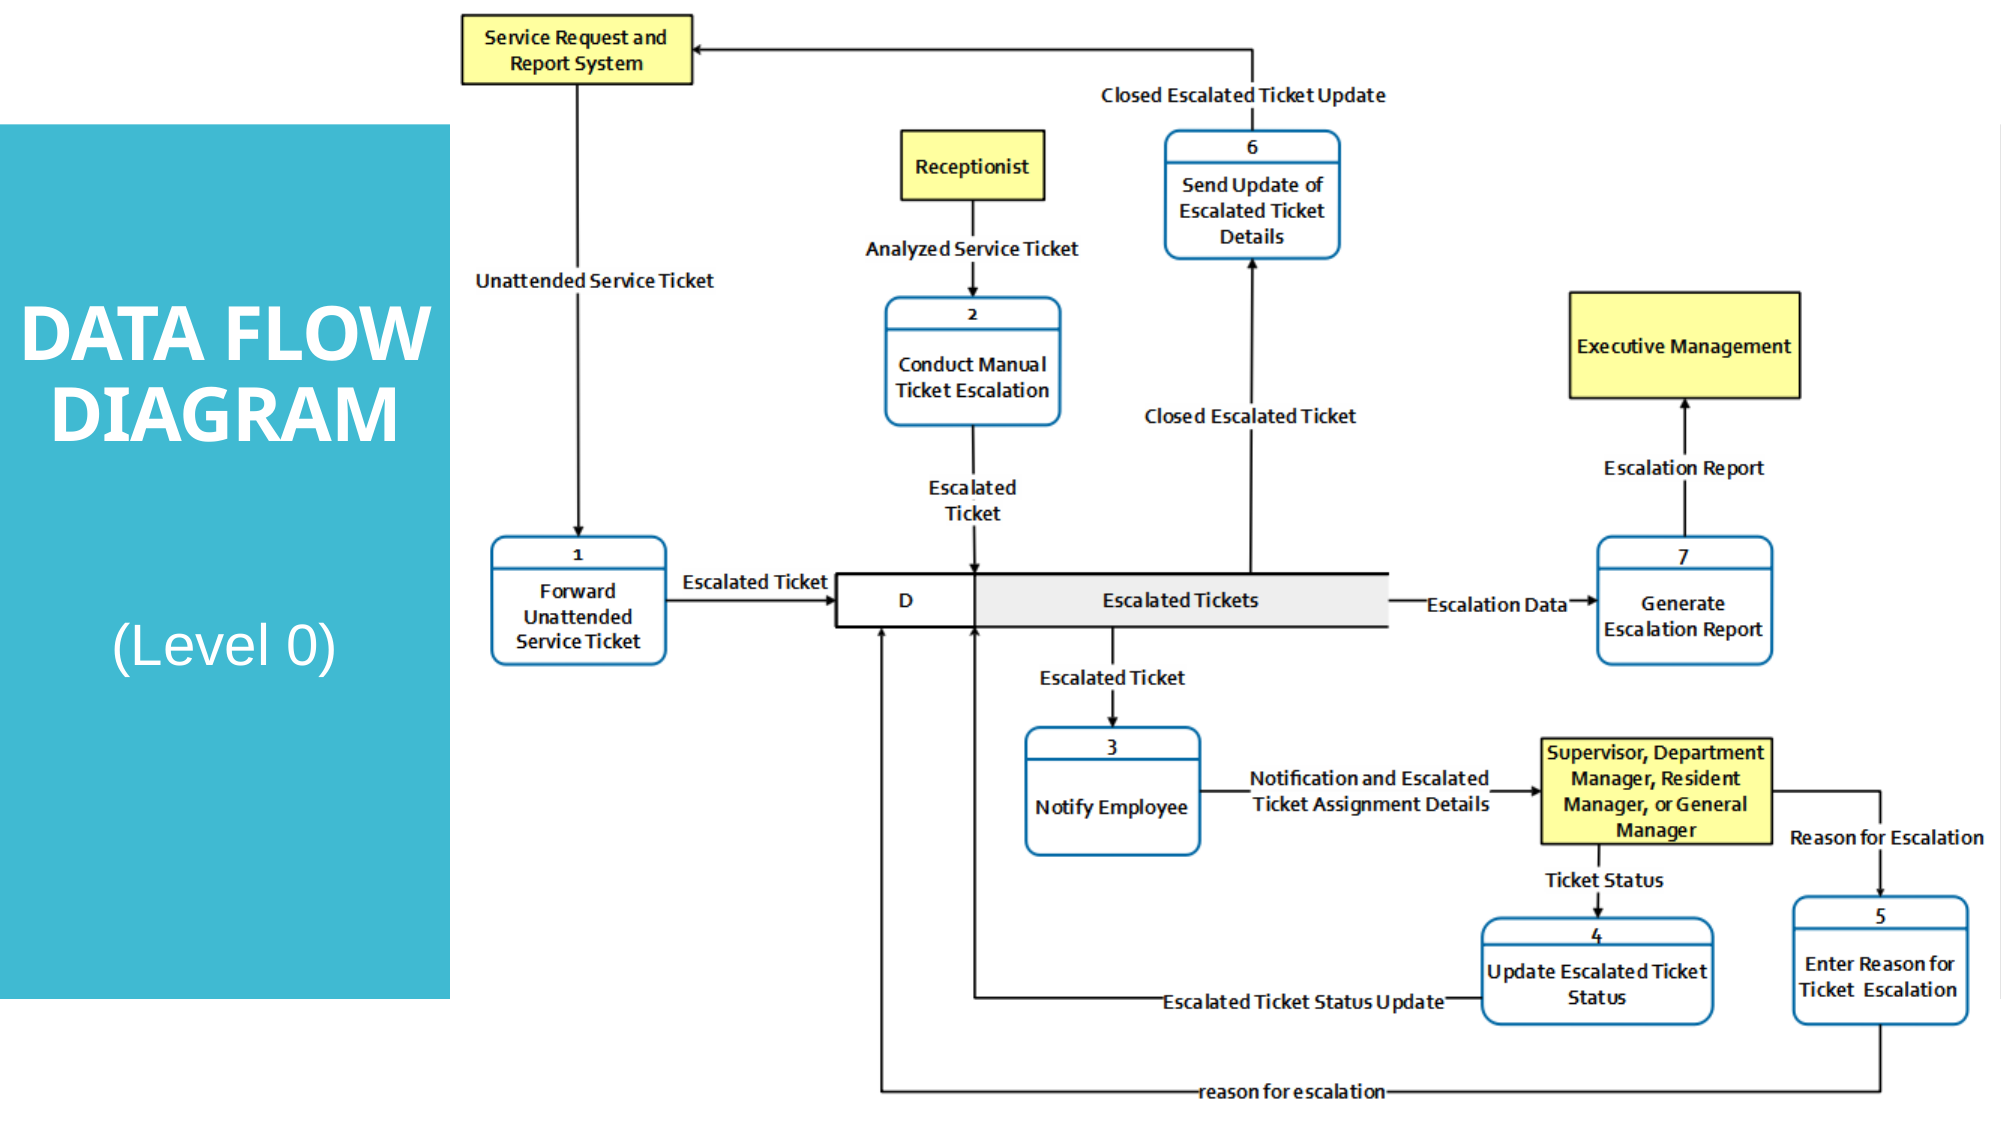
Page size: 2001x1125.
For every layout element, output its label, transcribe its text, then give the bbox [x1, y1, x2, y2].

text_box (Level 0) [0, 599, 449, 685]
picture [449, 5, 2000, 1111]
title DATA FLOW DIAGRAM [0, 248, 449, 505]
